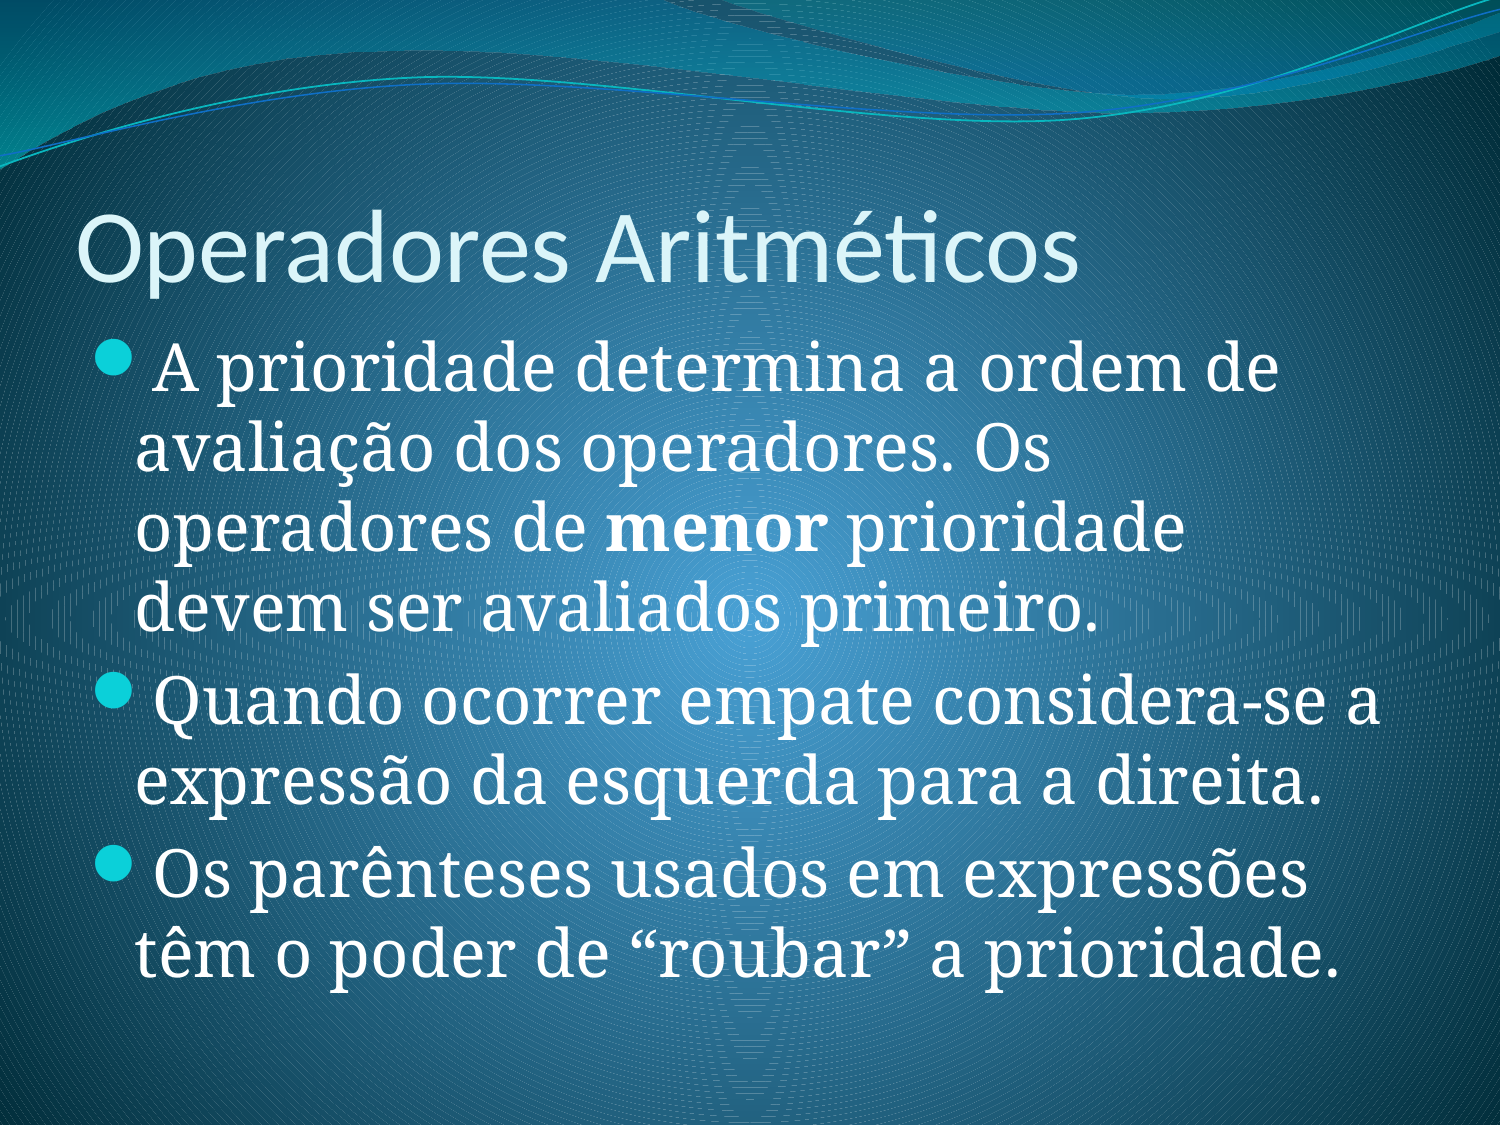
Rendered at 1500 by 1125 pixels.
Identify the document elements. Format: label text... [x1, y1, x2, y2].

list A prioridade determina a ordem de avaliação dos operadores. Os operadores de menor prioridade devem ser avaliados primeiro. Quando ocorrer empate considera-se a expressão da esquerda para a direita. Os parênteses usados em expressões têm o poder de “roubar” a prioridade. [75, 317, 1425, 1038]
title Operadores Aritméticos [75, 115, 1425, 303]
